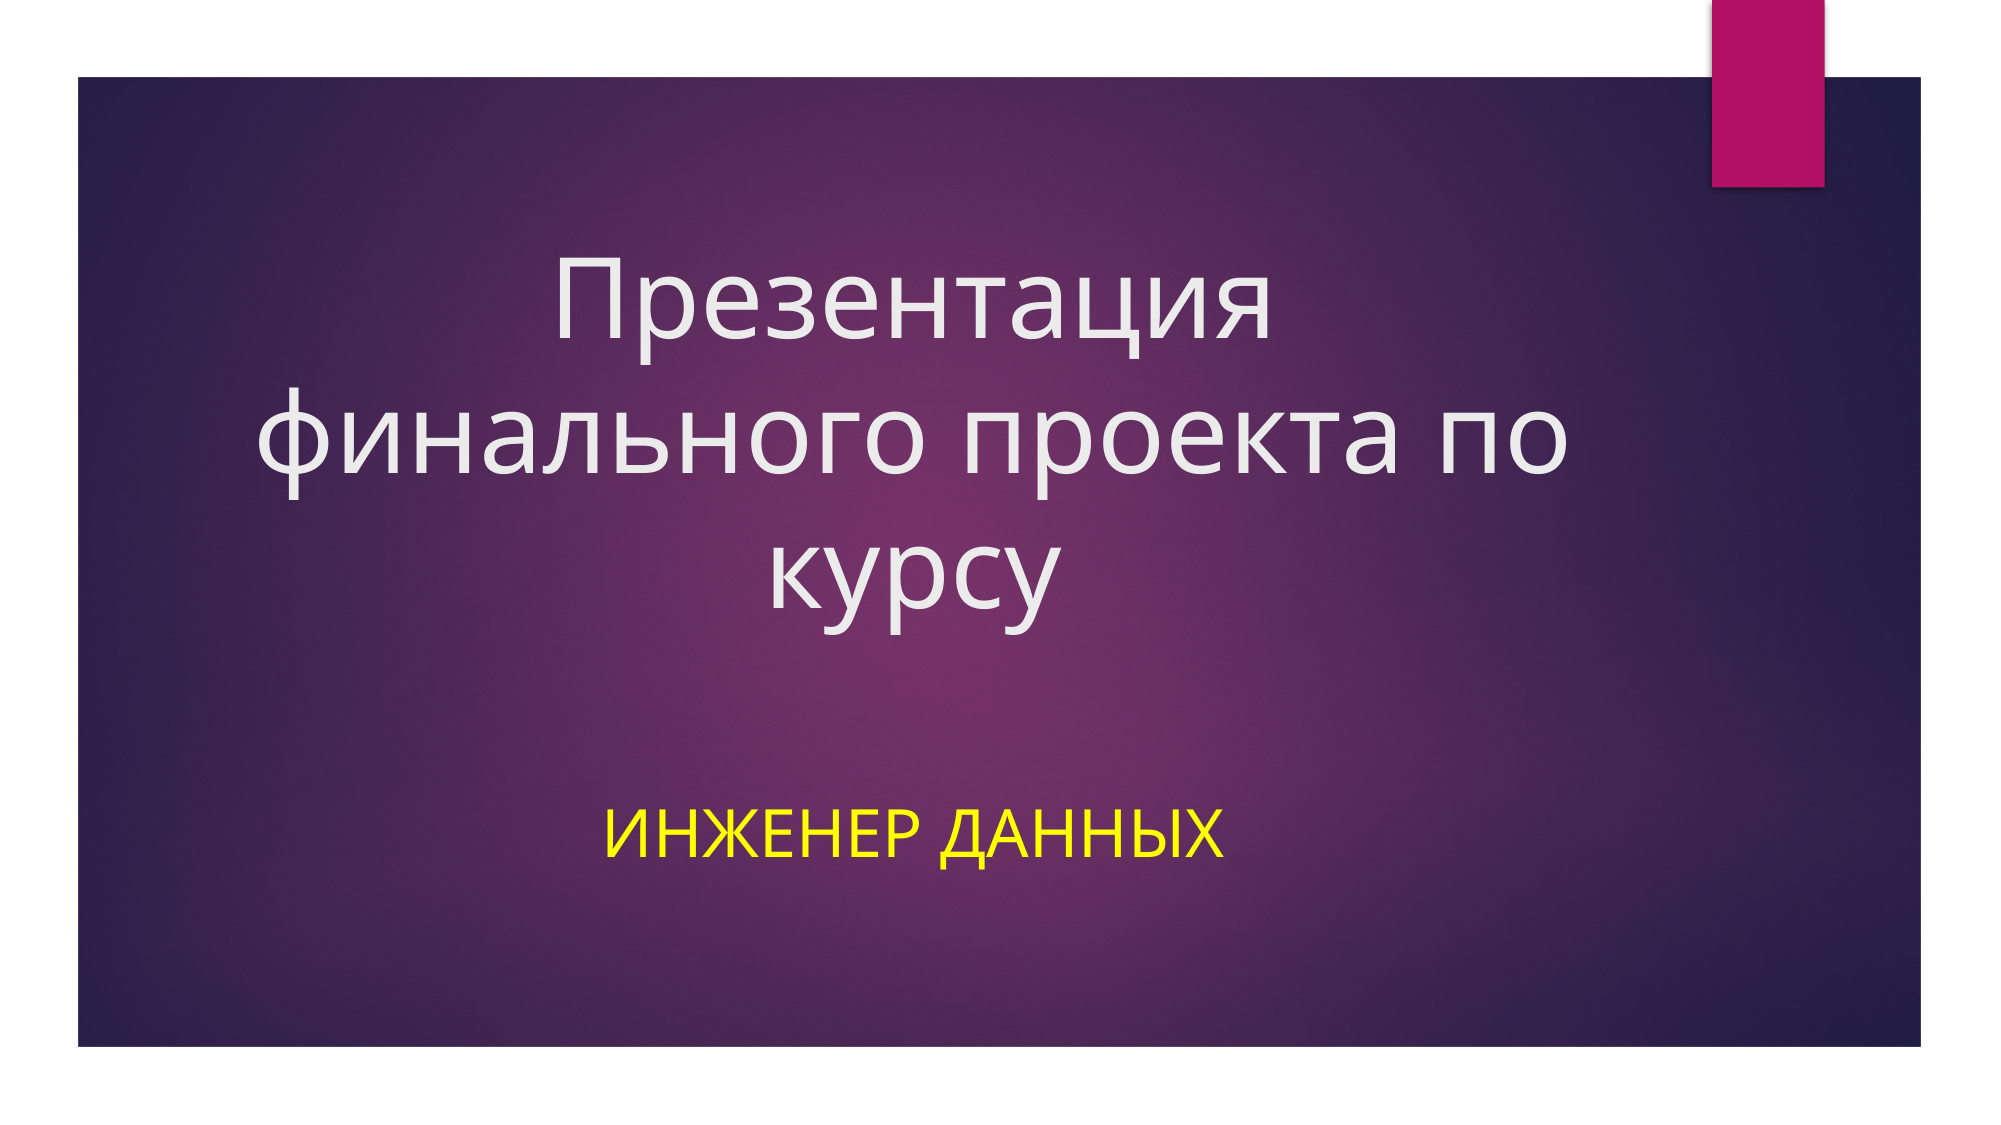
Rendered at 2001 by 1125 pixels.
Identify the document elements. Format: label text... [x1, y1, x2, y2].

title Презентация финального проекта по курсу [189, 185, 1638, 639]
subtitle Инженер данных [189, 783, 1638, 925]
